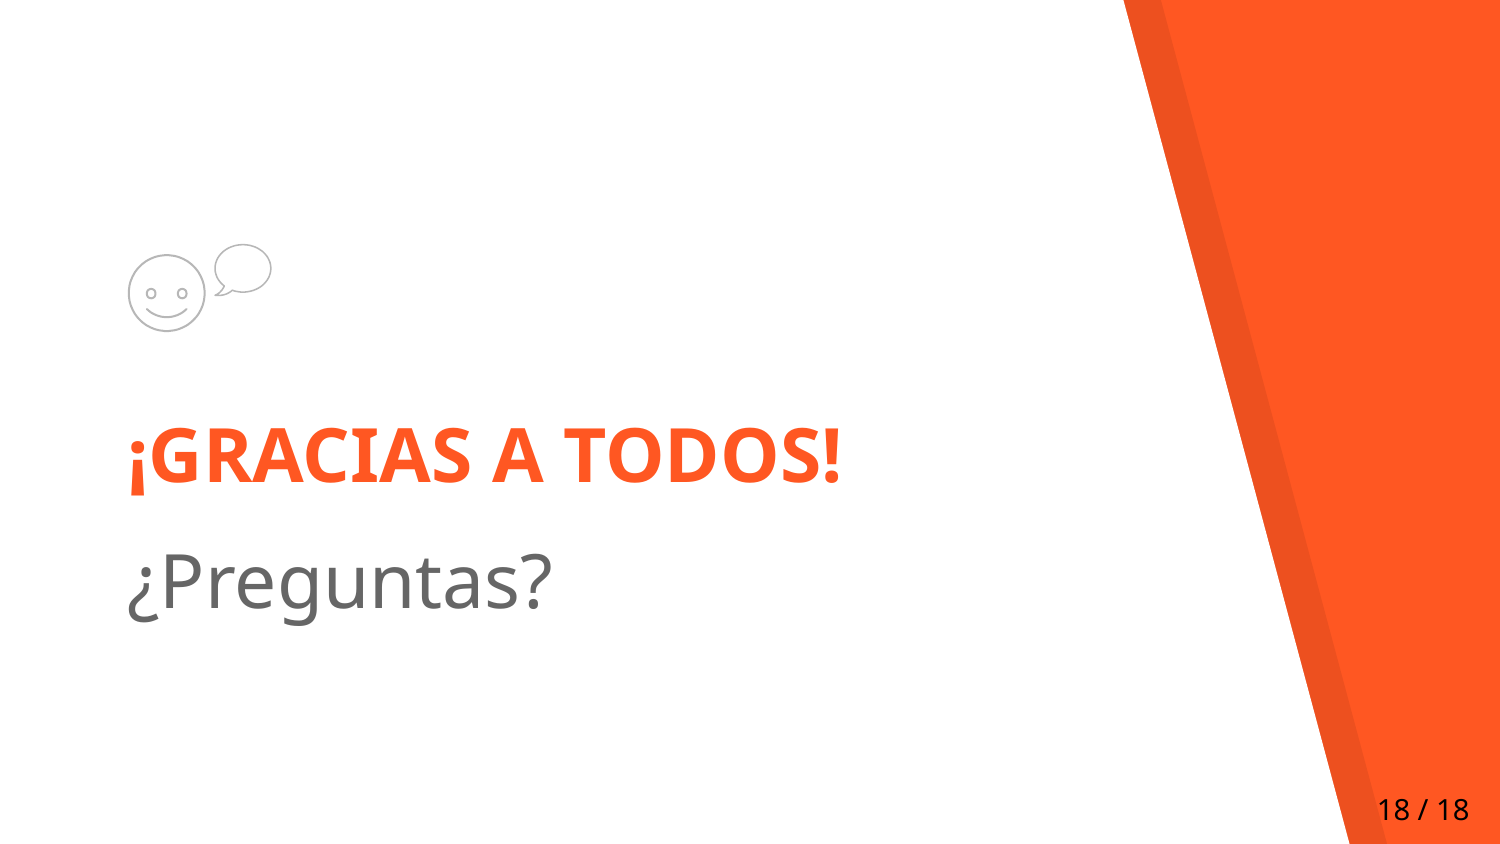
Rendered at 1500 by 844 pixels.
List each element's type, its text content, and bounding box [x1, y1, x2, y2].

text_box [128, 254, 205, 332]
subtitle ¿Preguntas? [112, 519, 856, 648]
title ¡GRACIAS A TODOS! [112, 322, 911, 513]
slide_number ‹#› / 18 [1361, 779, 1494, 844]
